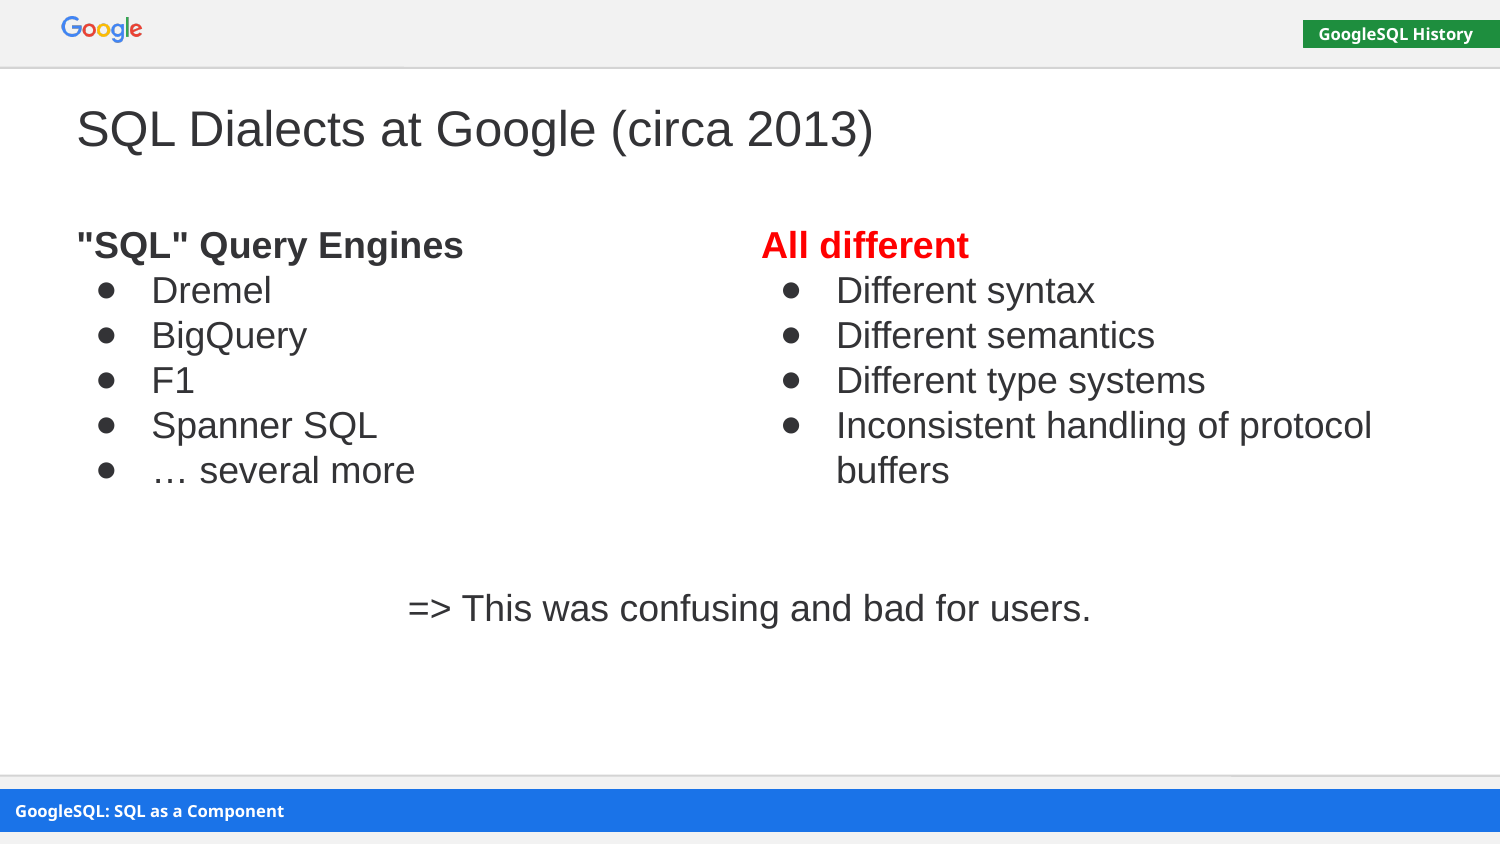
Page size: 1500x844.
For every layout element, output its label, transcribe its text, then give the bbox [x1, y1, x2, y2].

picture [61, 16, 143, 43]
list All different Different syntax Different semantics Different type systems Inconsistent handling of protocol buffers [746, 205, 1412, 769]
list "SQL" Query Engines Dremel BigQuery F1 Spanner SQL … several more [61, 205, 727, 769]
title SQL Dialects at Google (circa 2013) [61, 81, 1412, 188]
text_box => This was confusing and bad for users. [148, 568, 1352, 644]
